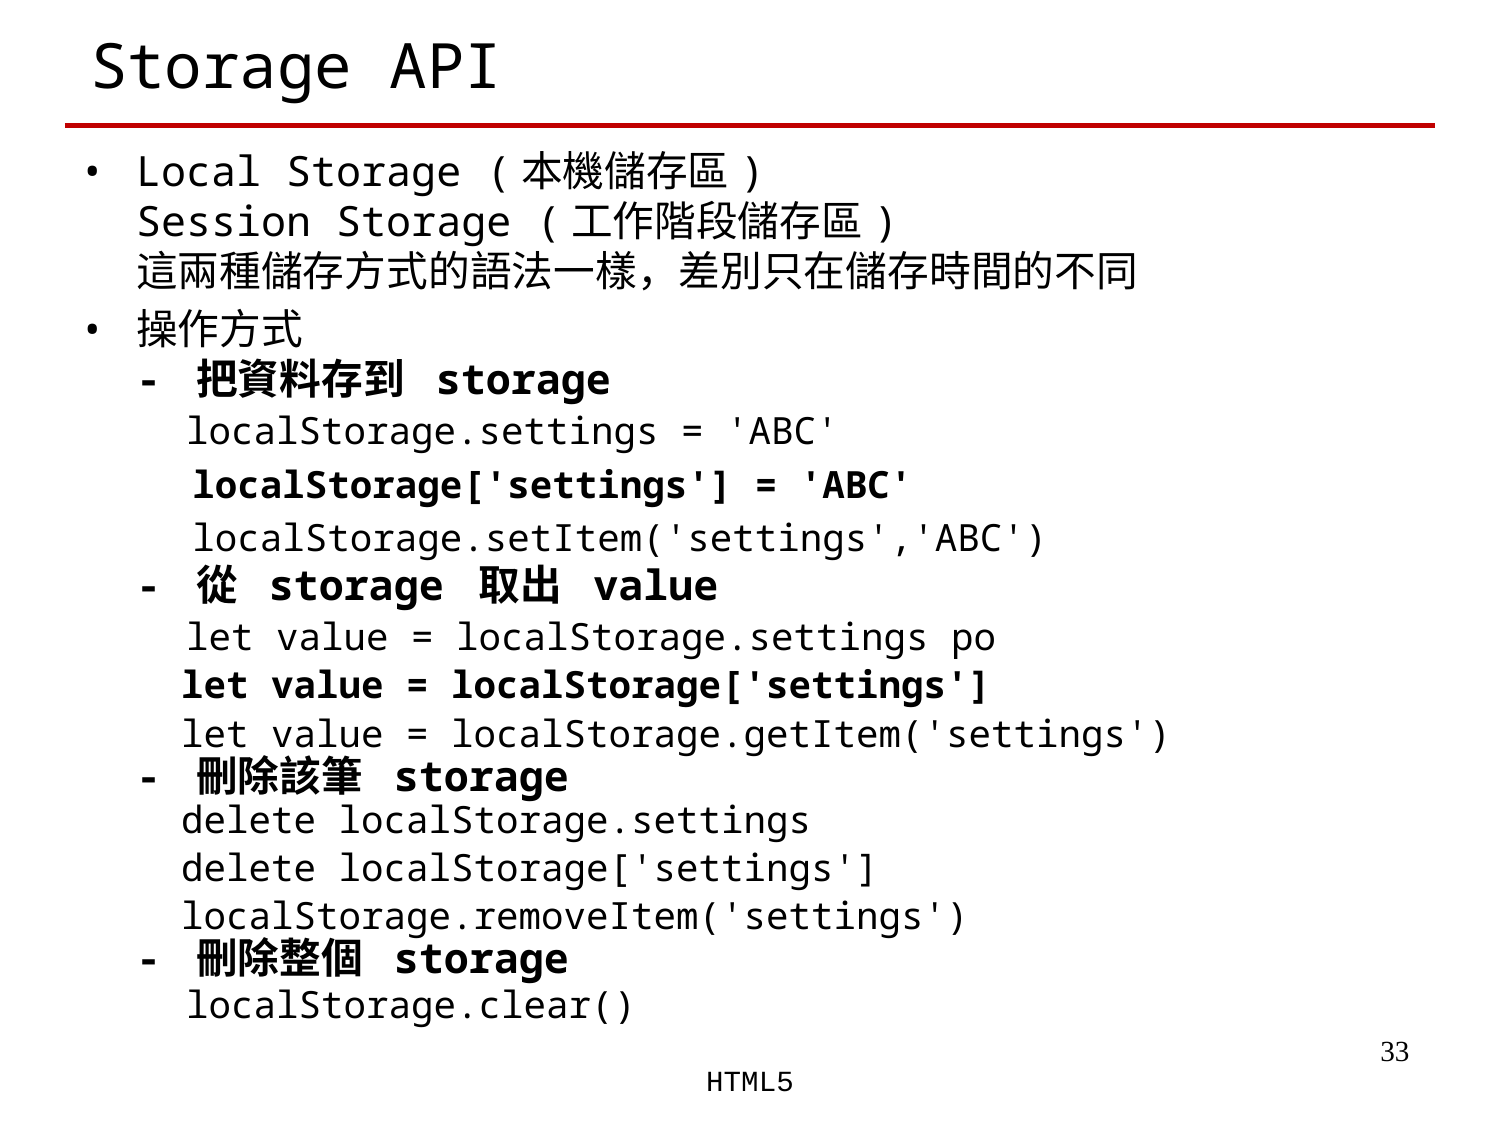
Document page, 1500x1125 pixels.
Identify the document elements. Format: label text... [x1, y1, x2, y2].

title Storage API [75, 7, 1425, 121]
text_box ‹#› [1074, 1042, 1425, 1103]
text_box HTML5 [512, 1054, 988, 1125]
text_box Local Storage (本機儲存區) Session Storage (工作階段儲存區) 這兩種儲存方式的語法一樣，差別只在儲存時間的不同 操作方式 - 把資料存到 storage localStorage.settings = 'ABC' localStorage['settings'] = 'ABC' localStorage.setItem('settings','ABC') - 從 storage 取出 value let value = localStorage.settings po let value = localStorage['settings'] let value = localStorage.getItem('settings') - 刪除該筆 storage delete localStorage.settings delete localStorage['settings'] localStorage.removeItem('settings') - 刪除整個 storage localStorage.clear() [64, 137, 1436, 1042]
